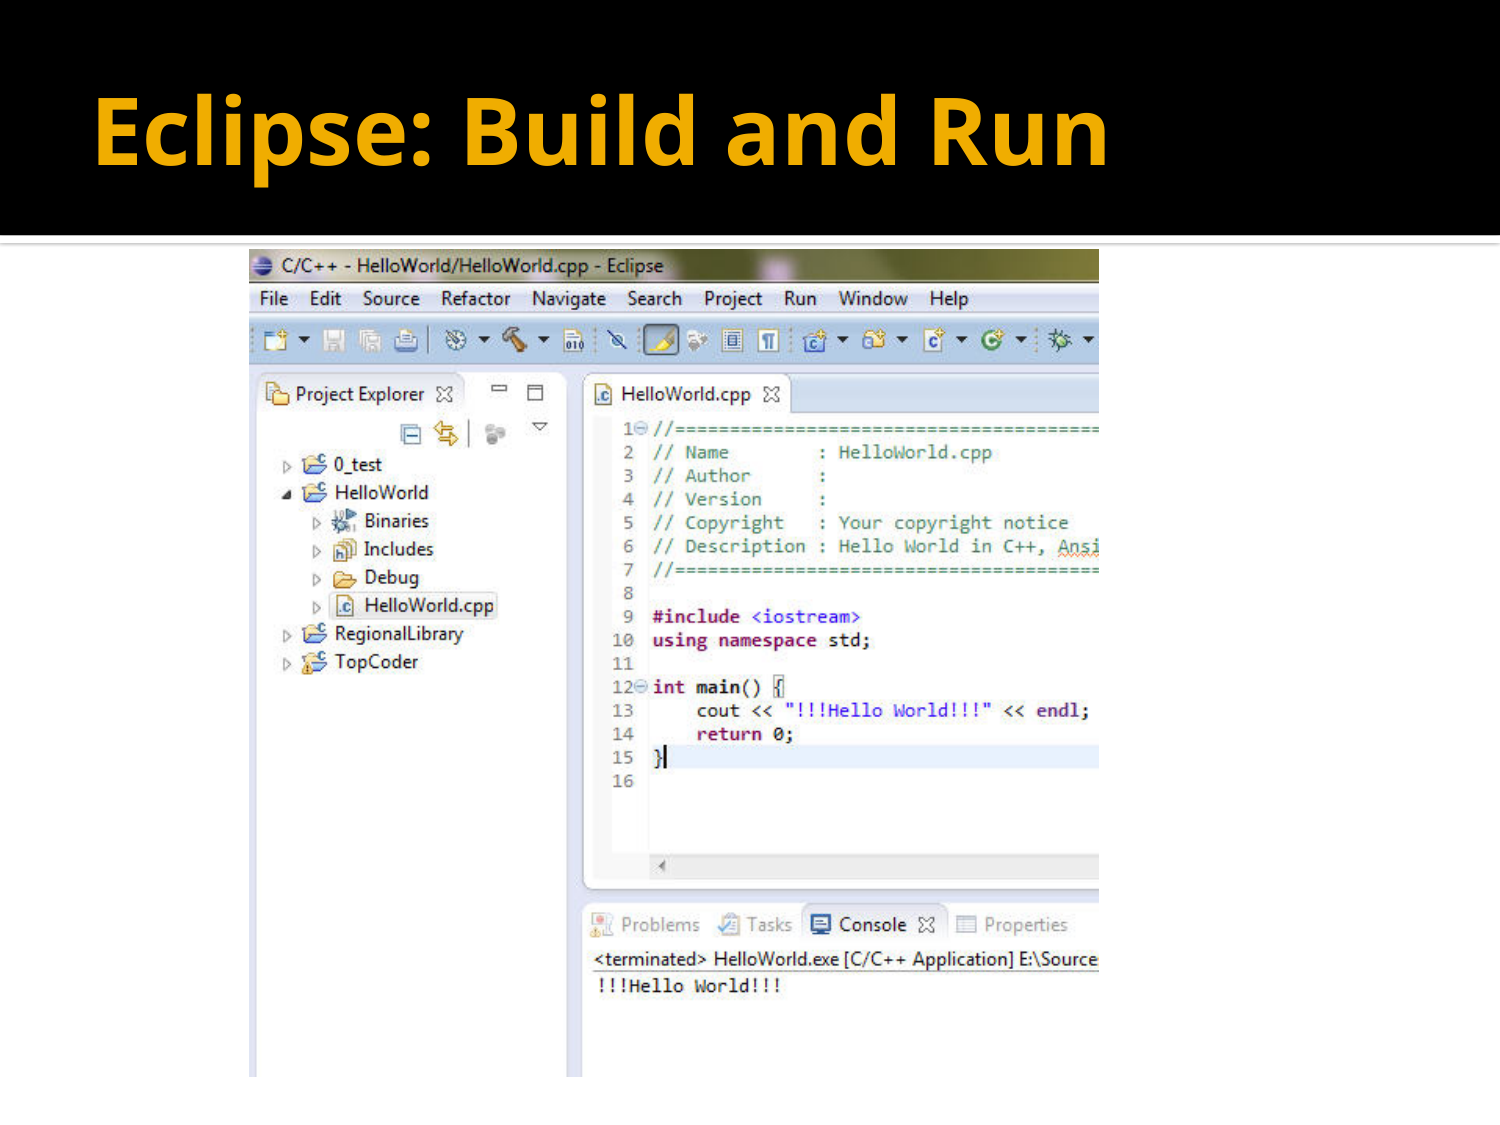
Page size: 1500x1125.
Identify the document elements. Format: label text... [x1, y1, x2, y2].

title Eclipse: Build and Run [75, 25, 1425, 231]
picture [249, 249, 1099, 1077]
